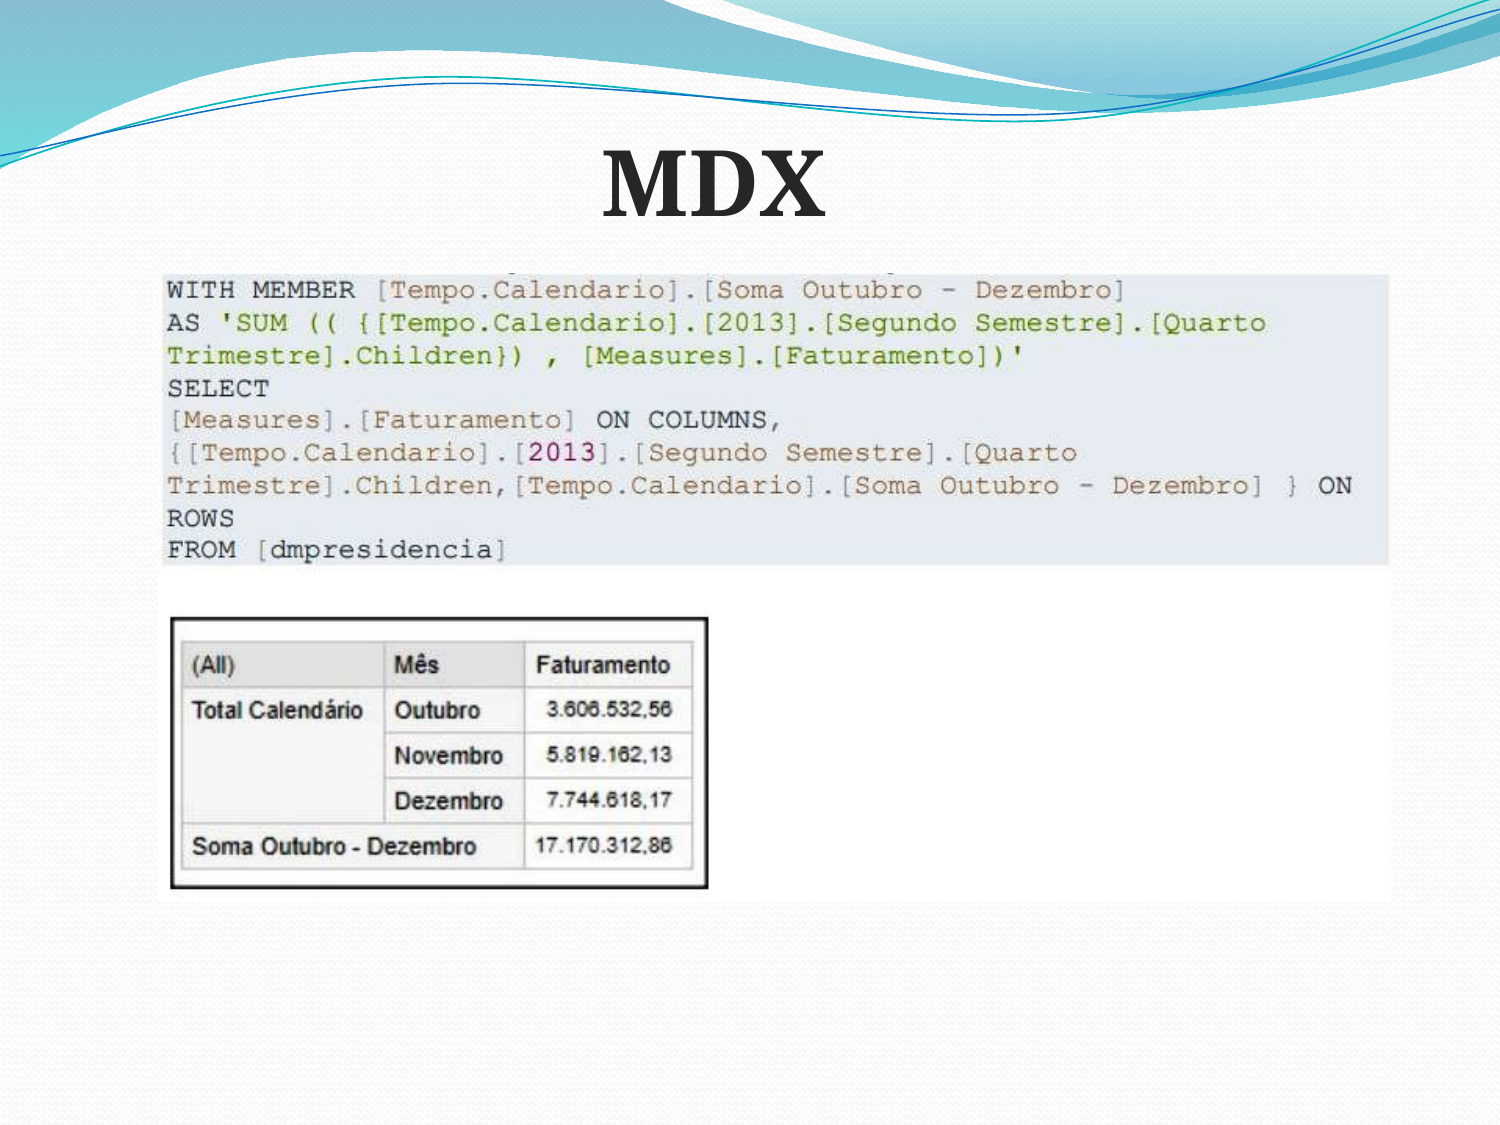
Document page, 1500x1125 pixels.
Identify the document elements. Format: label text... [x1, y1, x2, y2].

picture [158, 272, 1391, 902]
text_box MDX [0, 117, 1453, 243]
